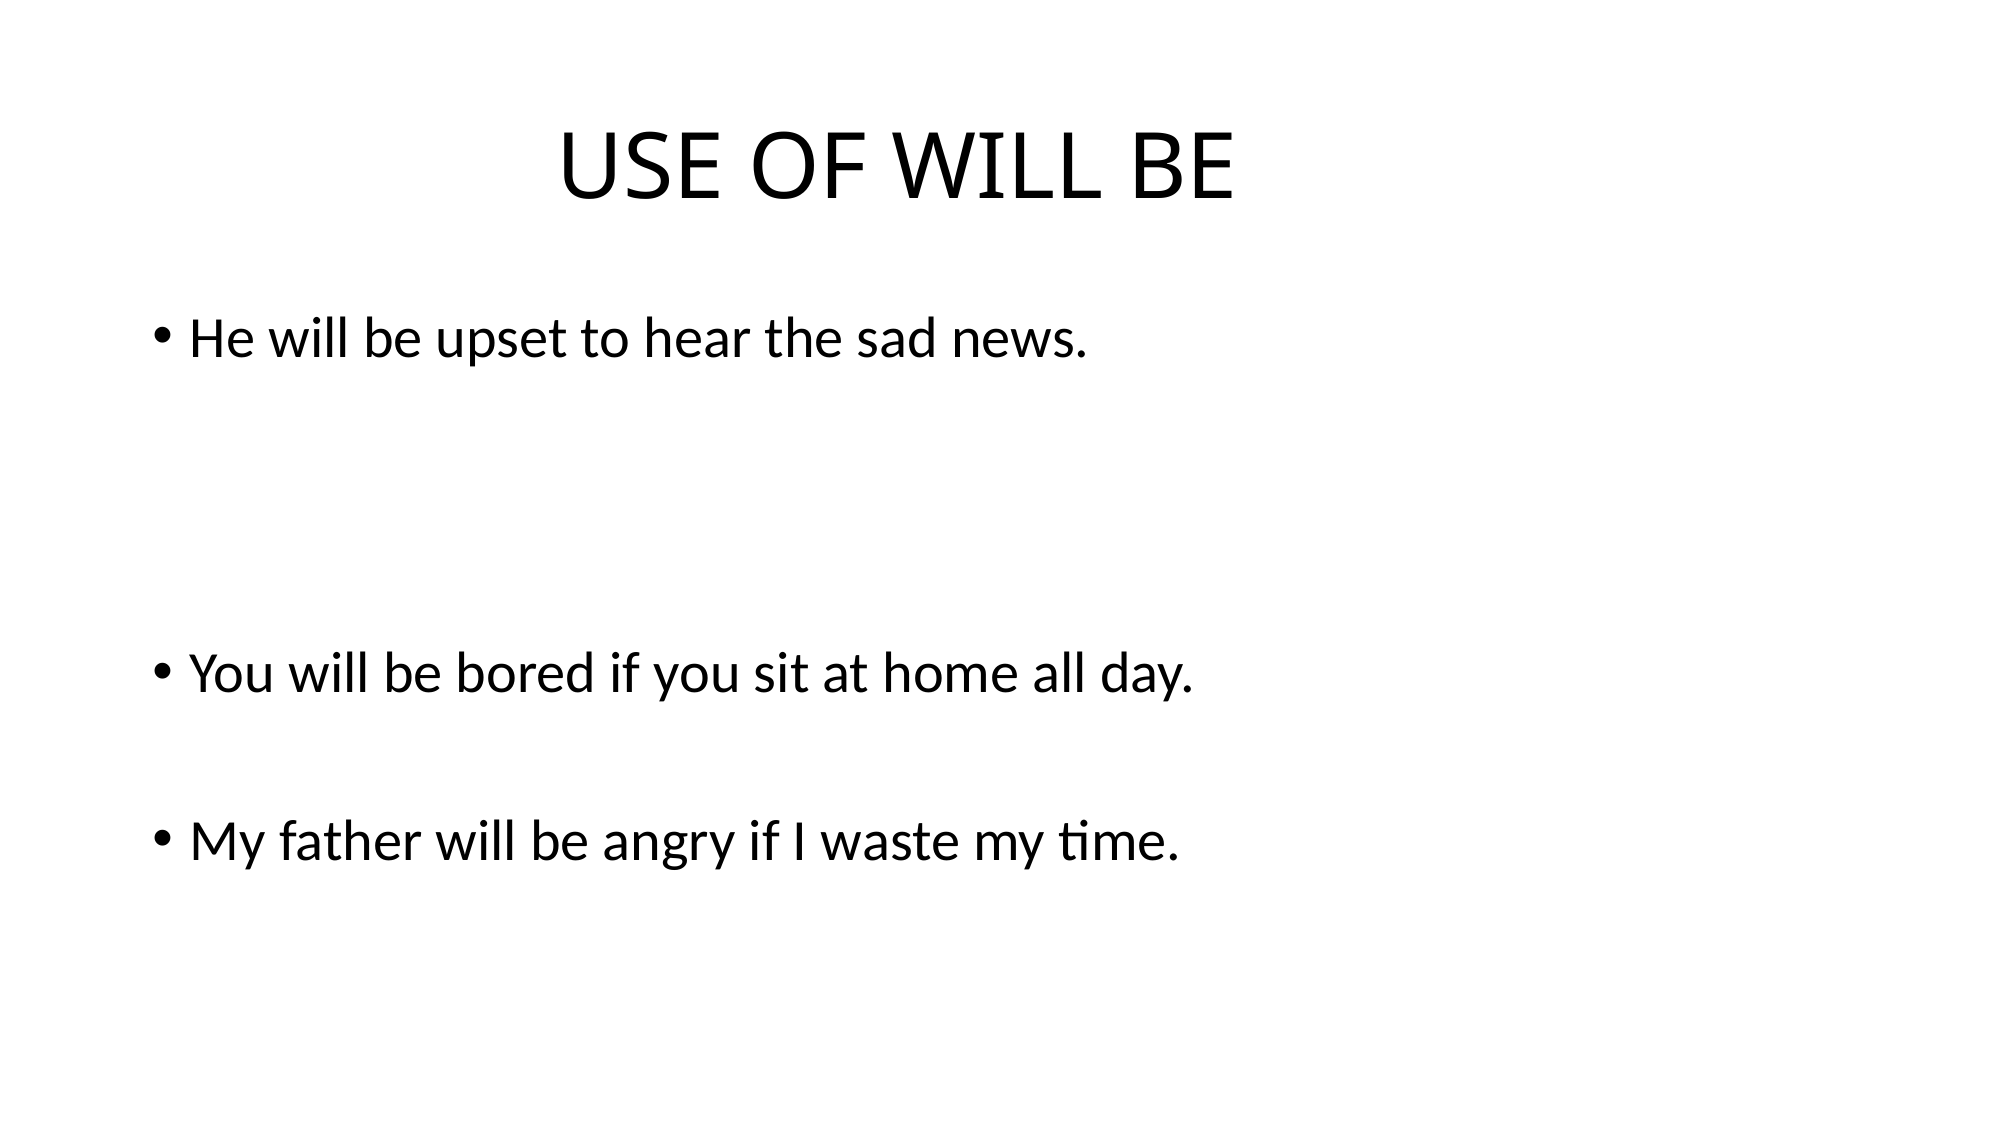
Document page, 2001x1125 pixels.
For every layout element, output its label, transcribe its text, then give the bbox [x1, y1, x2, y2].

title USE OF WILL BE [137, 59, 1863, 278]
list He will be upset to hear the sad news. You will be bored if you sit at home all day. My father will be angry if I waste my time. [137, 299, 1863, 1014]
